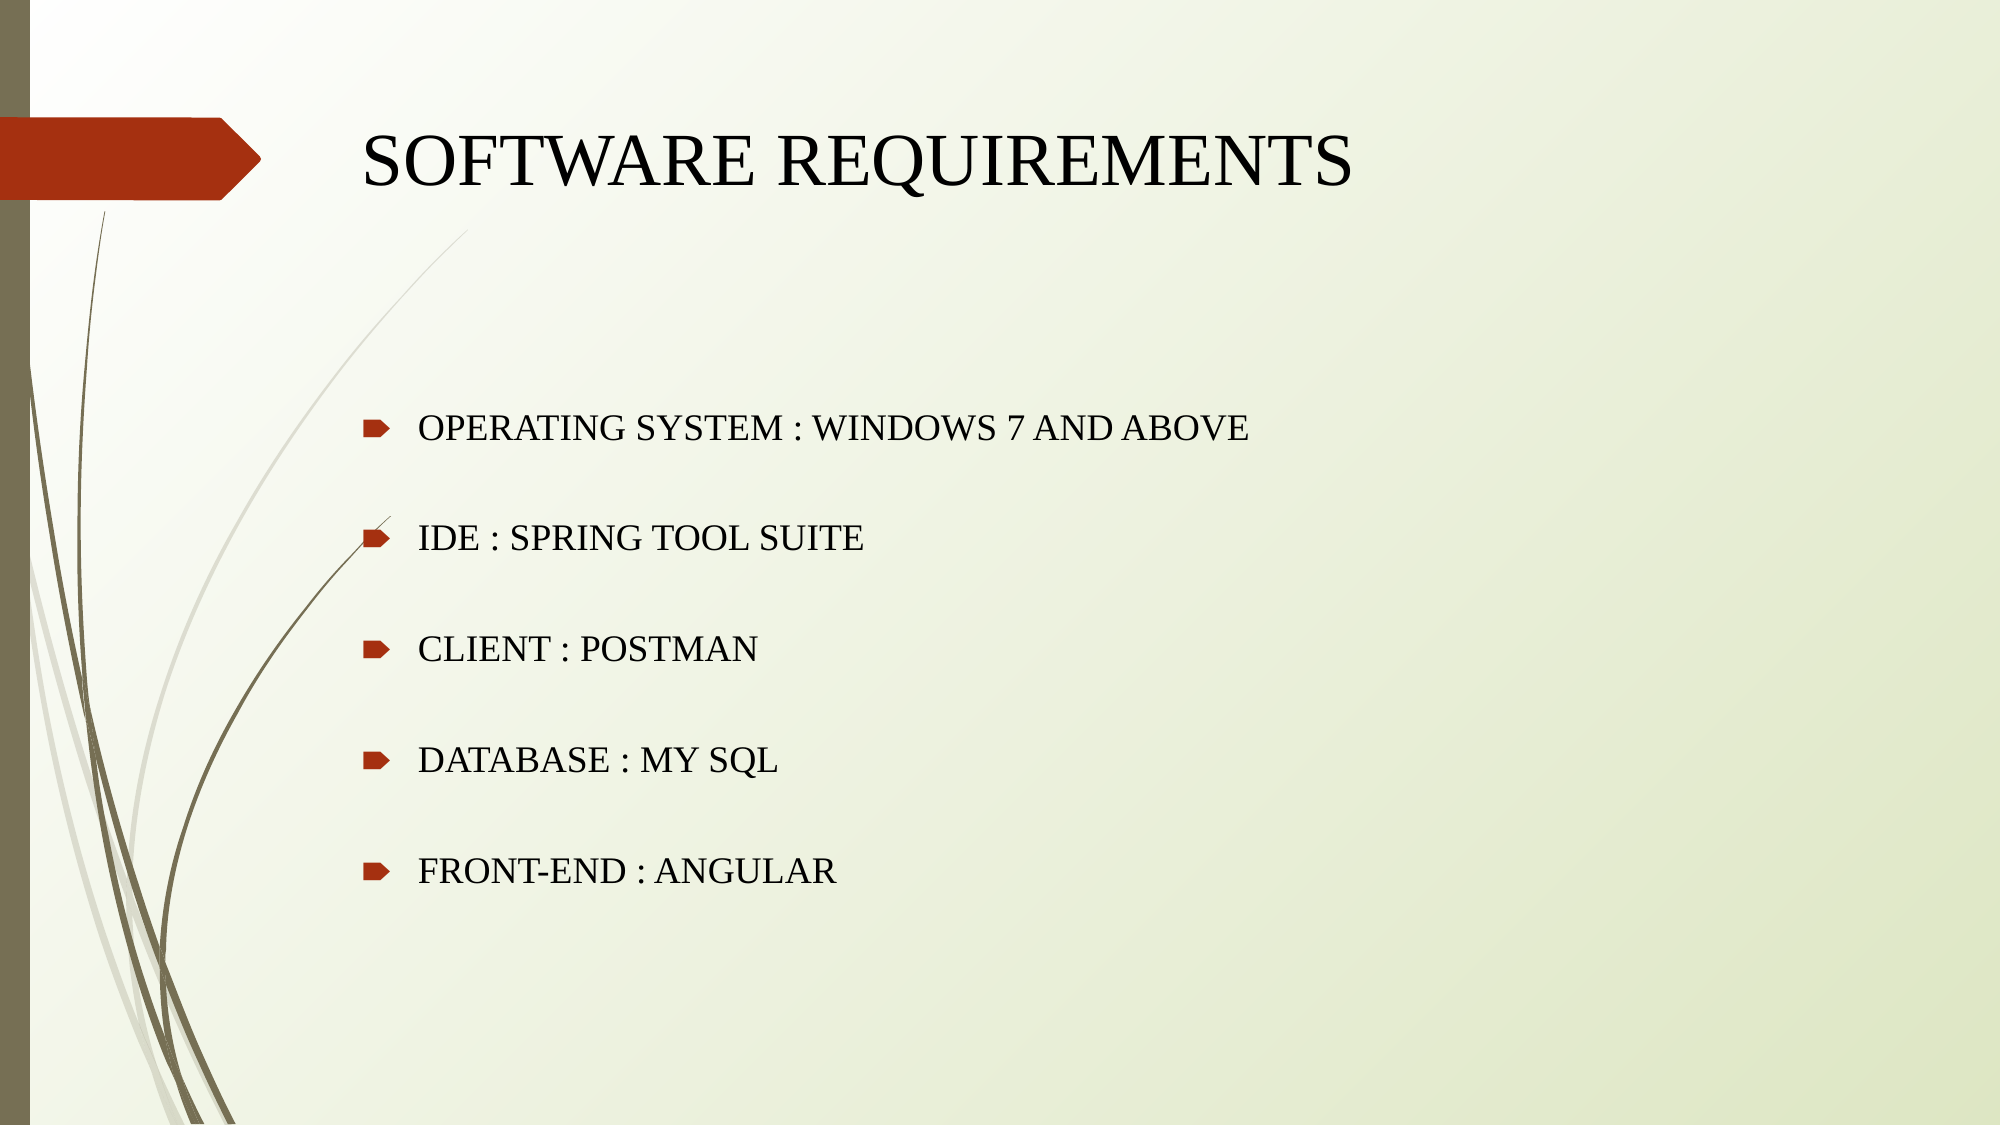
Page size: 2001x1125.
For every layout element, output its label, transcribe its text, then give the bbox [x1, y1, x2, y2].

list OPERATING SYSTEM : WINDOWS 7 AND ABOVE IDE : SPRING TOOL SUITE CLIENT : POSTMAN DATABASE : MY SQL FRONT-END : ANGULAR [346, 350, 1810, 970]
title SOFTWARE REQUIREMENTS [346, 102, 1809, 313]
